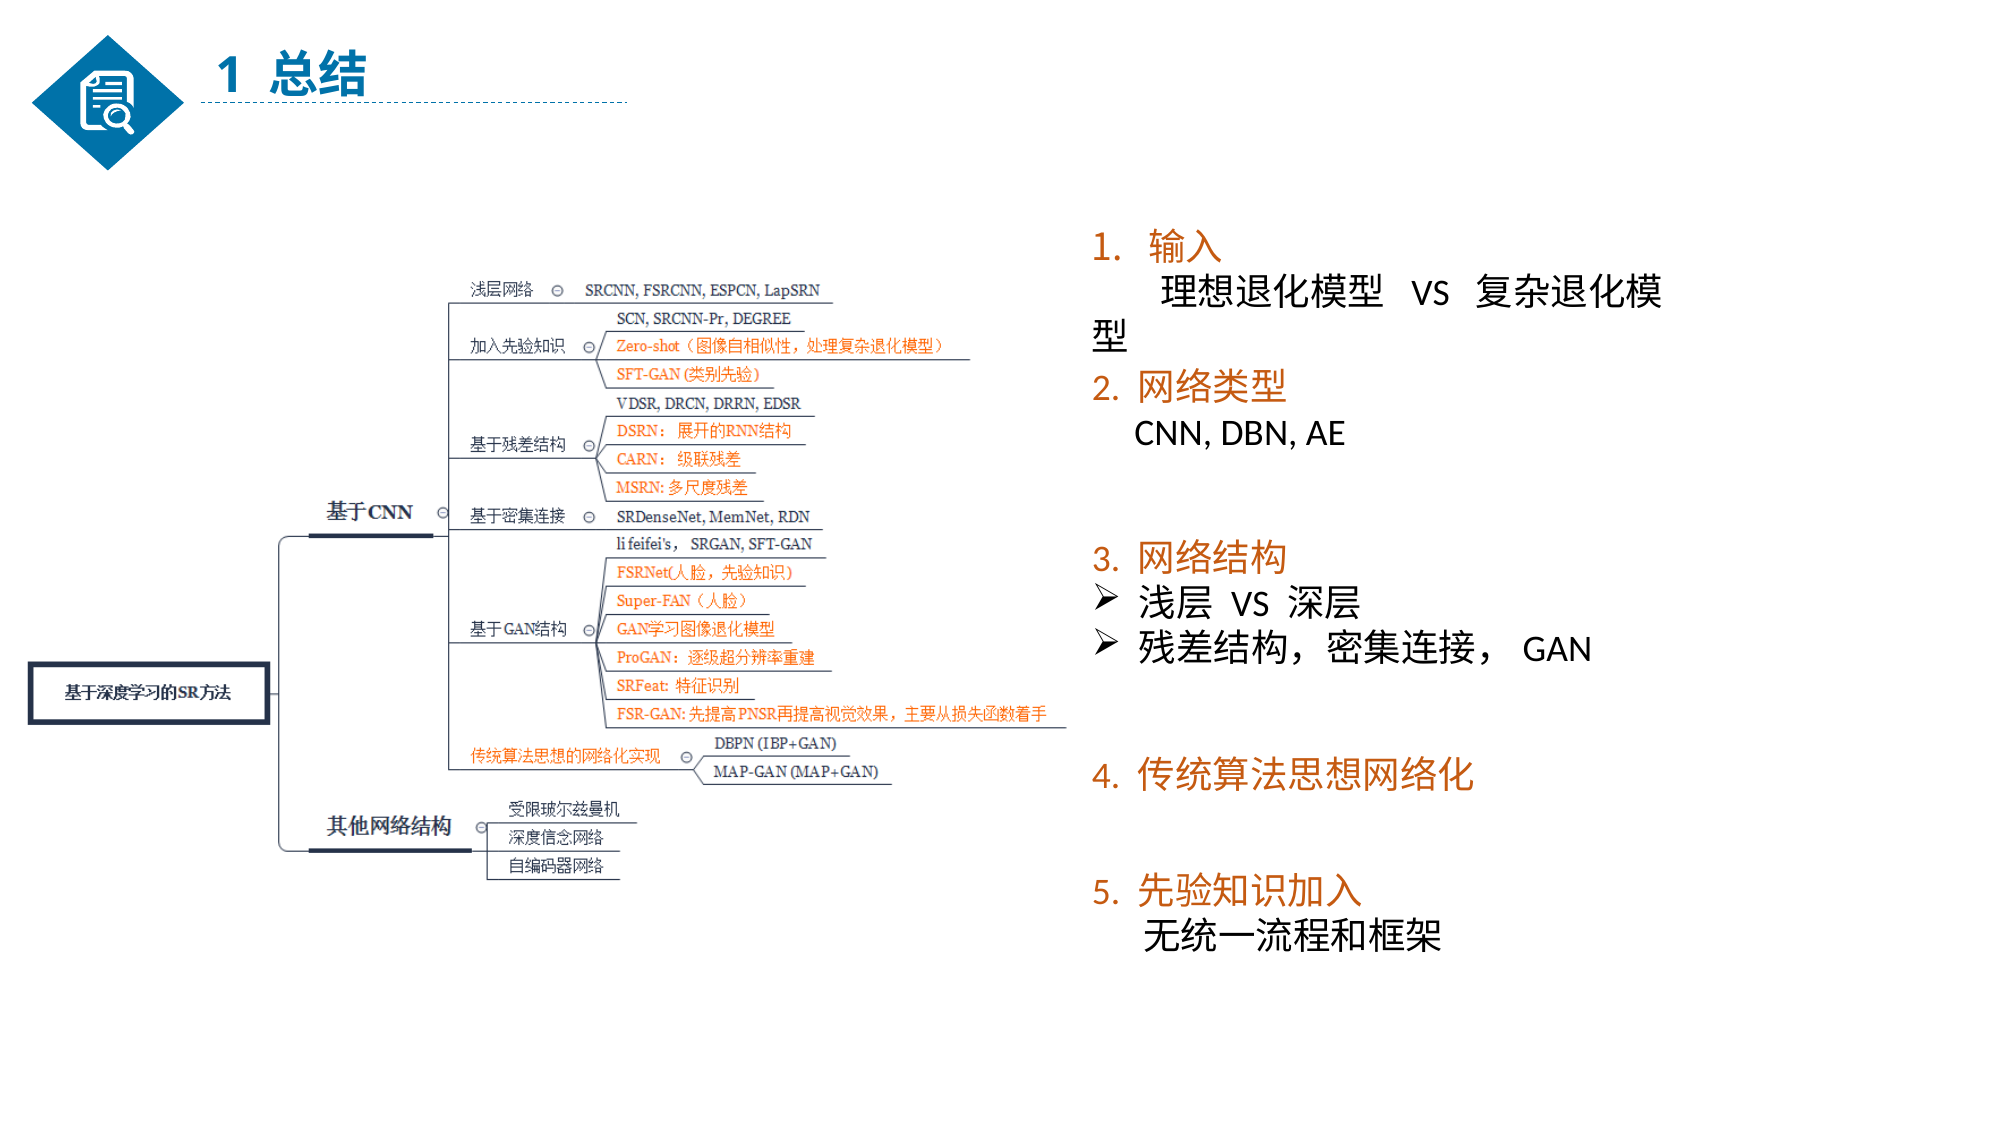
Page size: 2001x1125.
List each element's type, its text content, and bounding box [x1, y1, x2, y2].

text_box 3. 网络结构 浅层 VS 深层 残差结构，密集连接，GAN [1078, 527, 1699, 677]
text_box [31, 35, 1496, 171]
text_box 输入 理想退化模型 VS 复杂退化模型 [1077, 215, 1699, 355]
picture [12, 229, 1078, 913]
text_box 2. 网络类型 CNN, DBN, AE [1078, 355, 1699, 461]
text_box 4. 传统算法思想网络化 [1078, 743, 1699, 804]
text_box 5. 先验知识加入 无统一流程和框架 [1077, 859, 1699, 965]
